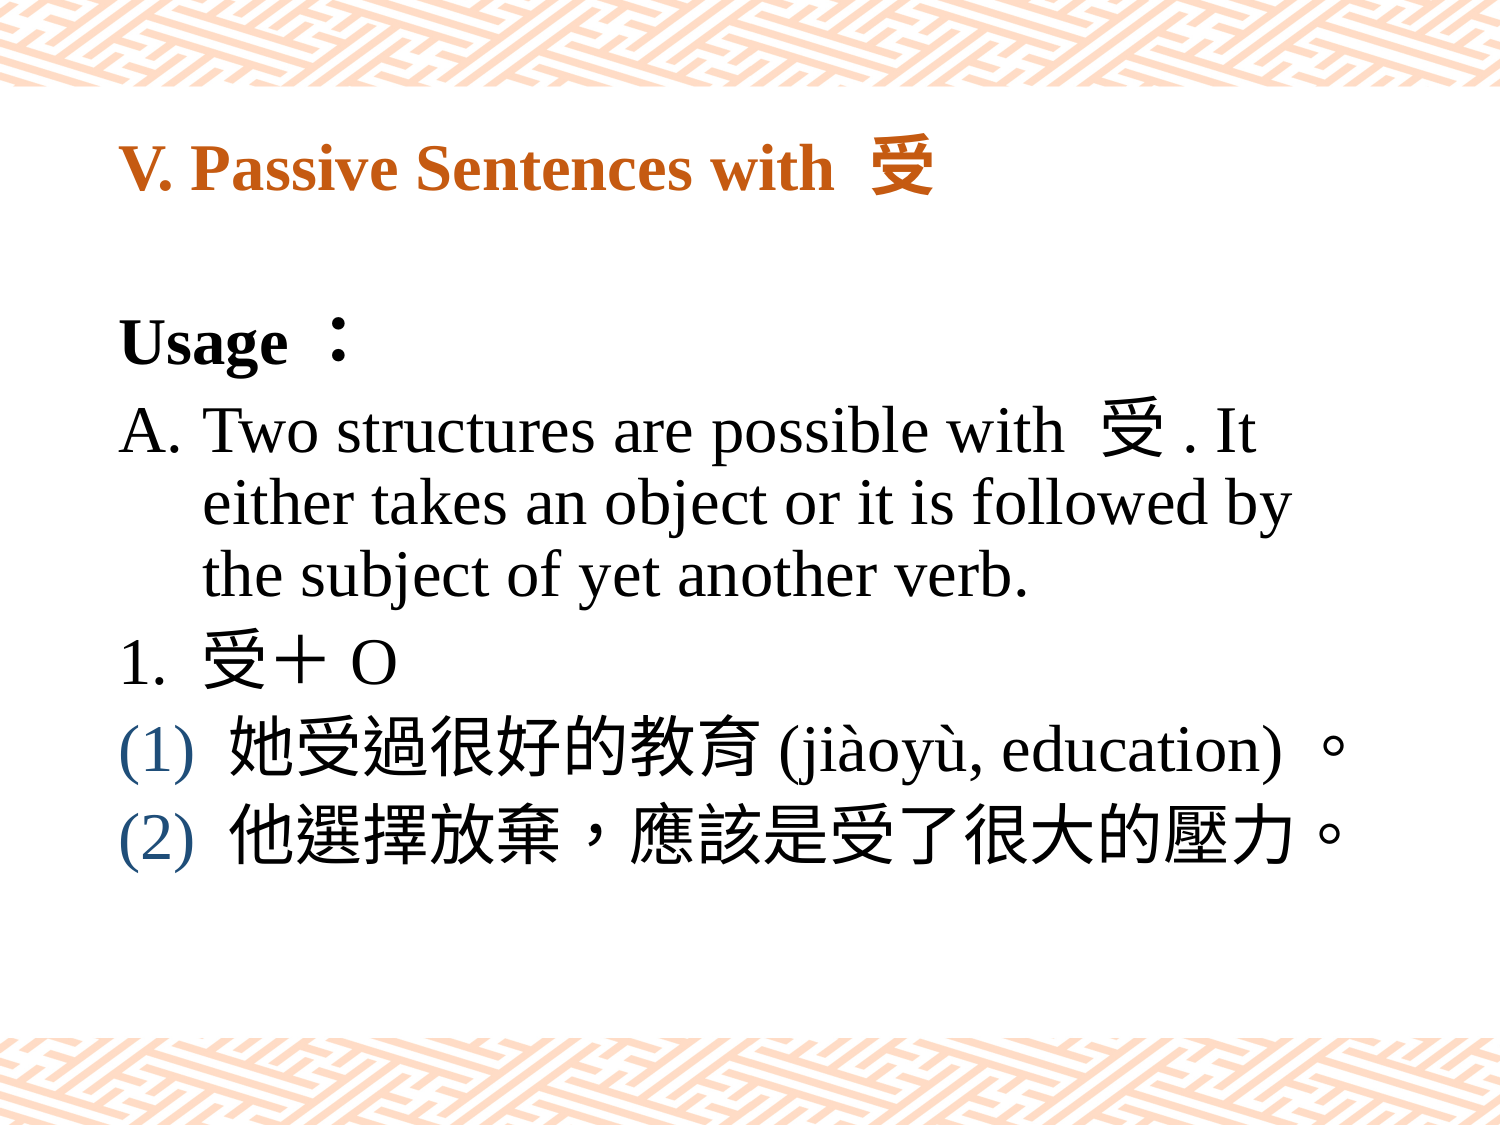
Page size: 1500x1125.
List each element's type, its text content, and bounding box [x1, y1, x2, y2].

picture [0, 0, 1500, 1125]
title V. Passive Sentences with 受 [103, 59, 1397, 278]
list Usage： Two structures are possible with 受. It either takes an object or it is followed by the subject of yet another verb. 1. 受＋O (1) 她受過很好的教育(jiàoyù, education)。 (2) 他選擇放棄，應該是受了很大的壓力。 [103, 299, 1397, 1014]
